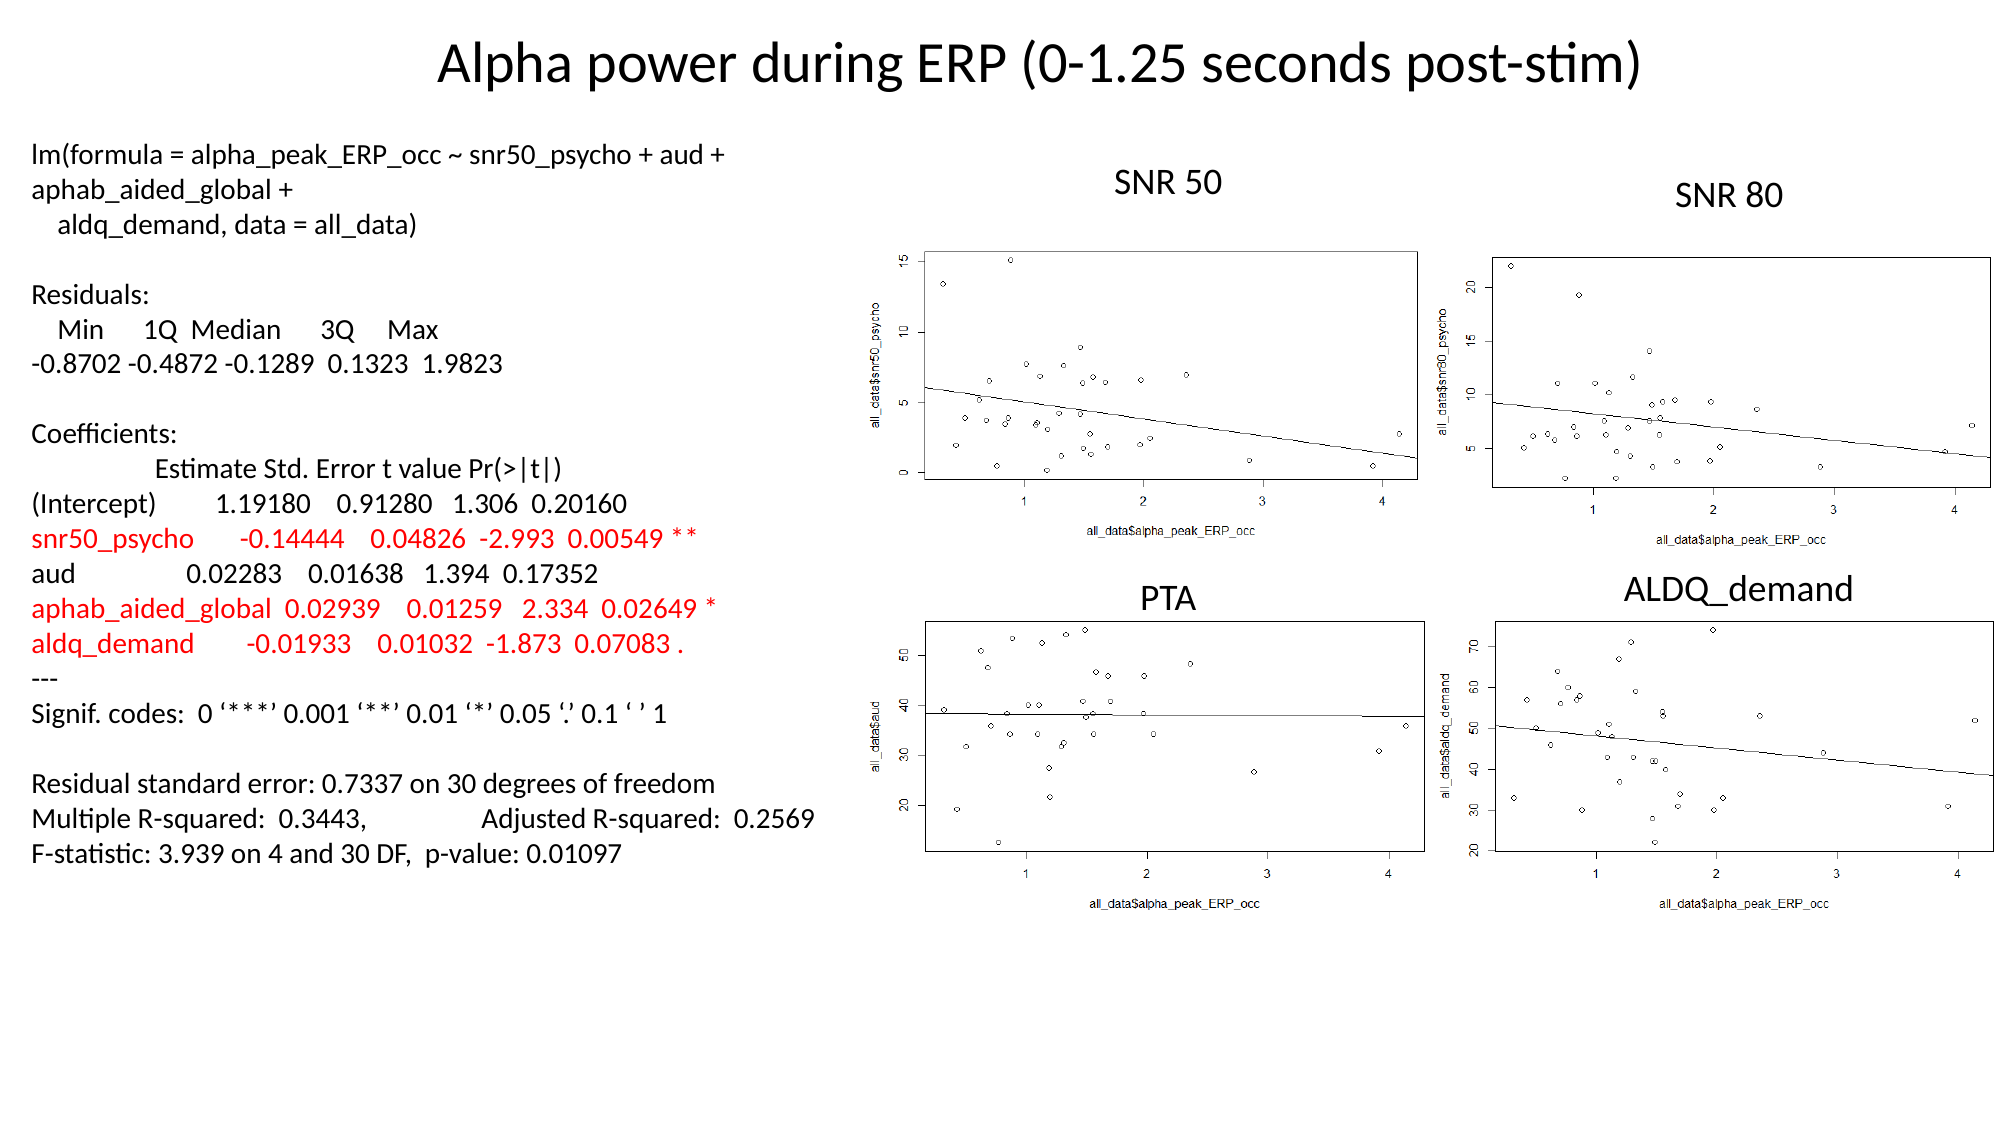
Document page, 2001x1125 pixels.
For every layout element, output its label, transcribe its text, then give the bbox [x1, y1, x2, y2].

text_box SNR 80 [1660, 162, 1799, 197]
picture [865, 192, 2000, 927]
text_box Alpha power during ERP (0-1.25 seconds post-stim) [422, 16, 1660, 102]
text_box SNR 50 [1099, 149, 1238, 192]
text_box lm(formula = alpha_peak_ERP_occ ~ snr50_psycho + aud + aphab_aided_global + aldq_demand, data = all_data) Residuals: Min 1Q Median 3Q Max -0.8702 -0.4872 -0.1289 0.1323 1.9823 Coefficients: Estimate Std. Error t value Pr(>|t|) (Intercept) 1.19180 0.91280 1.306 0.20160 snr50_psycho -0.14444 0.04826 -2.993 0.00549 ** aud 0.02283 0.01638 1.394 0.17352 aphab_aided_global 0.02939 0.01259 2.334 0.02649 * aldq_demand -0.01933 0.01032 -1.873 0.07083 . --- Signif. codes: 0 ‘***’ 0.001 ‘**’ 0.01 ‘*’ 0.05 ‘.’ 0.1 ‘ ’ 1 Residual standard error: 0.7337 on 30 degrees of freedom Multiple R-squared: 0.3443, Adjusted R-squared: 0.2569 F-statistic: 3.939 on 4 and 30 DF, p-value: 0.01097 [16, 127, 836, 877]
